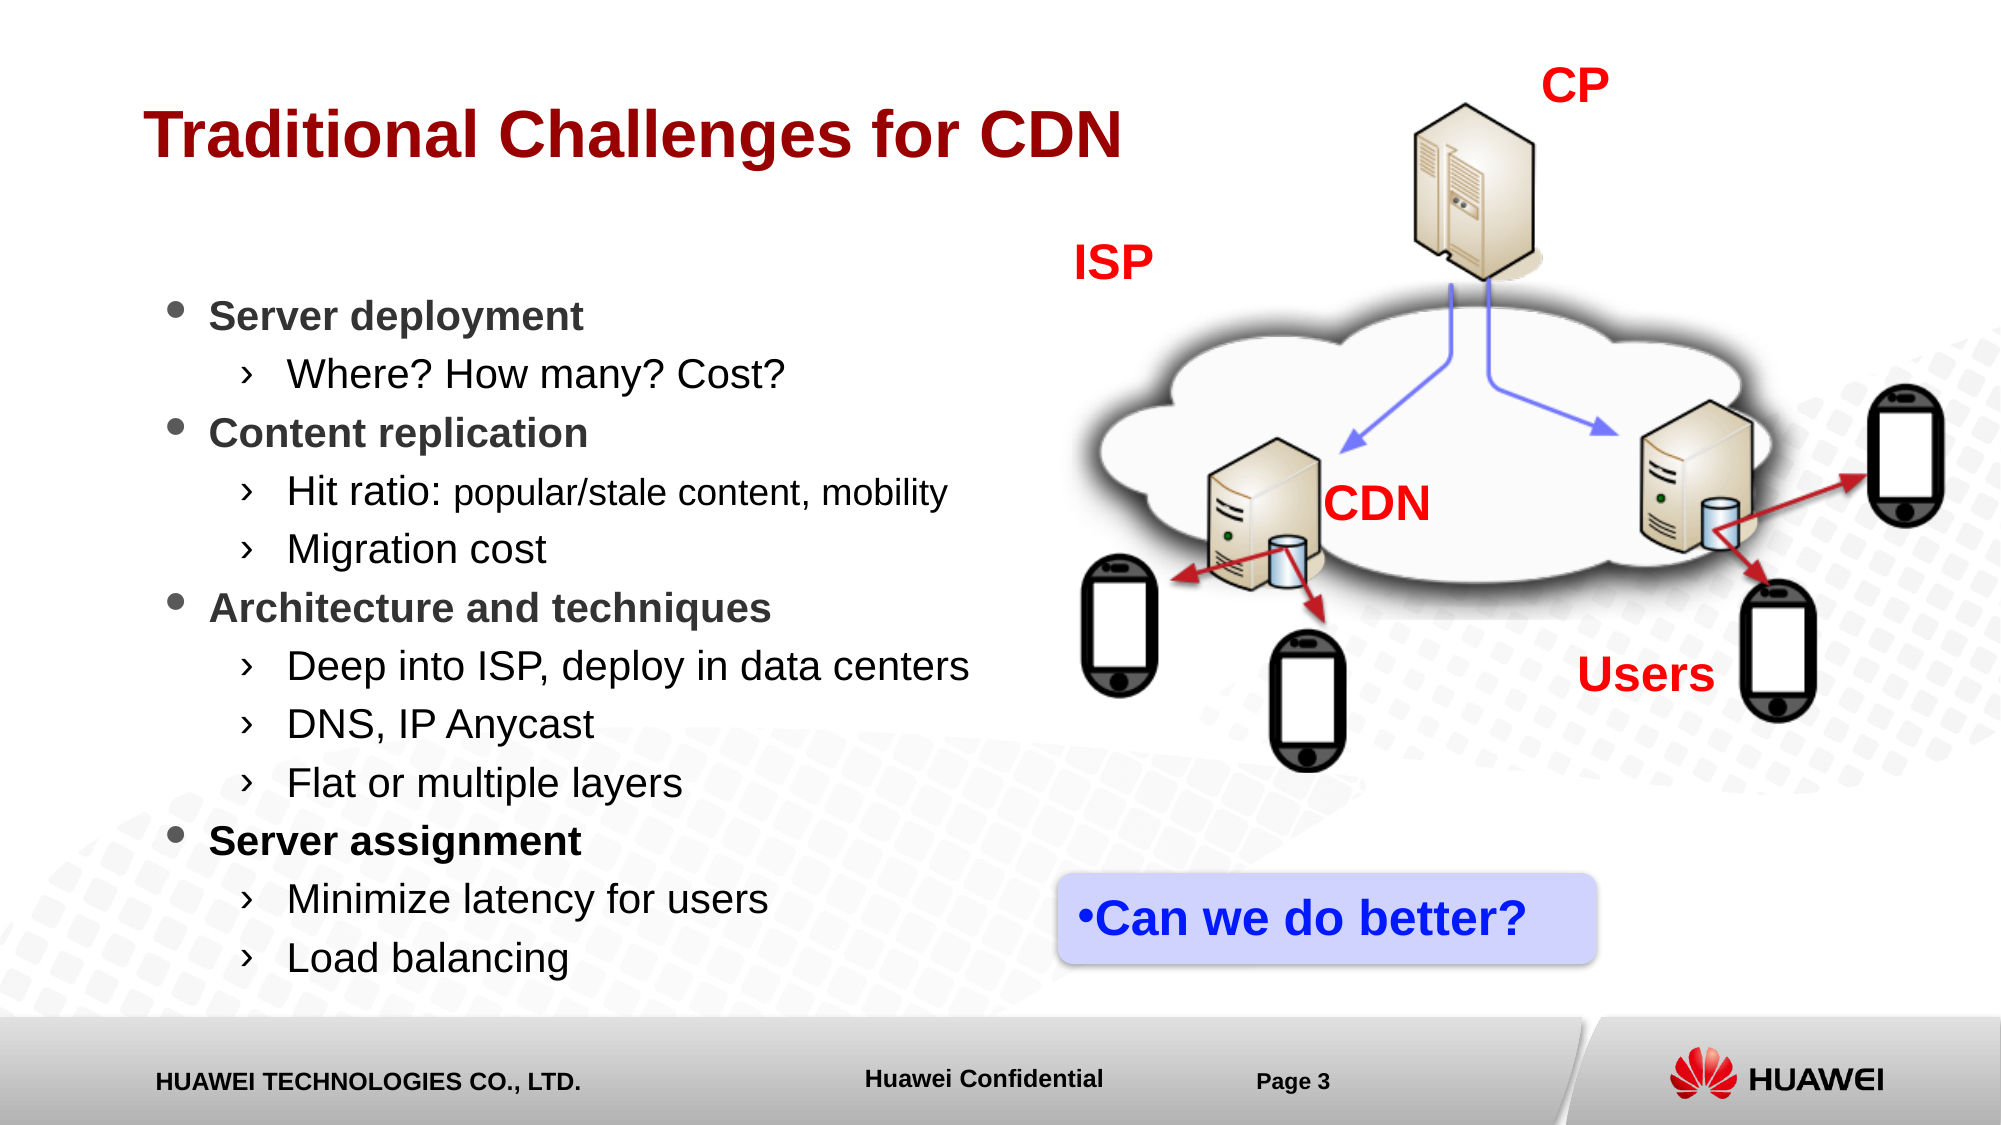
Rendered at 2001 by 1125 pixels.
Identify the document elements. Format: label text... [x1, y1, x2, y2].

text_box Can we do better? [1057, 872, 1598, 965]
title Traditional Challenges for CDN [127, 18, 1829, 243]
picture [0, 101, 2001, 1125]
text_box CP [1526, 44, 1626, 100]
list Server deployment Where? How many? Cost? Content replication Hit ratio: popular/stale content, mobility Migration cost Architecture and techniques Deep into ISP, deploy in data centers DNS, IP Anycast Flat or multiple layers Server assignment Minimize latency for users Load balancing [149, 281, 1053, 965]
picture [1670, 1047, 1883, 1099]
